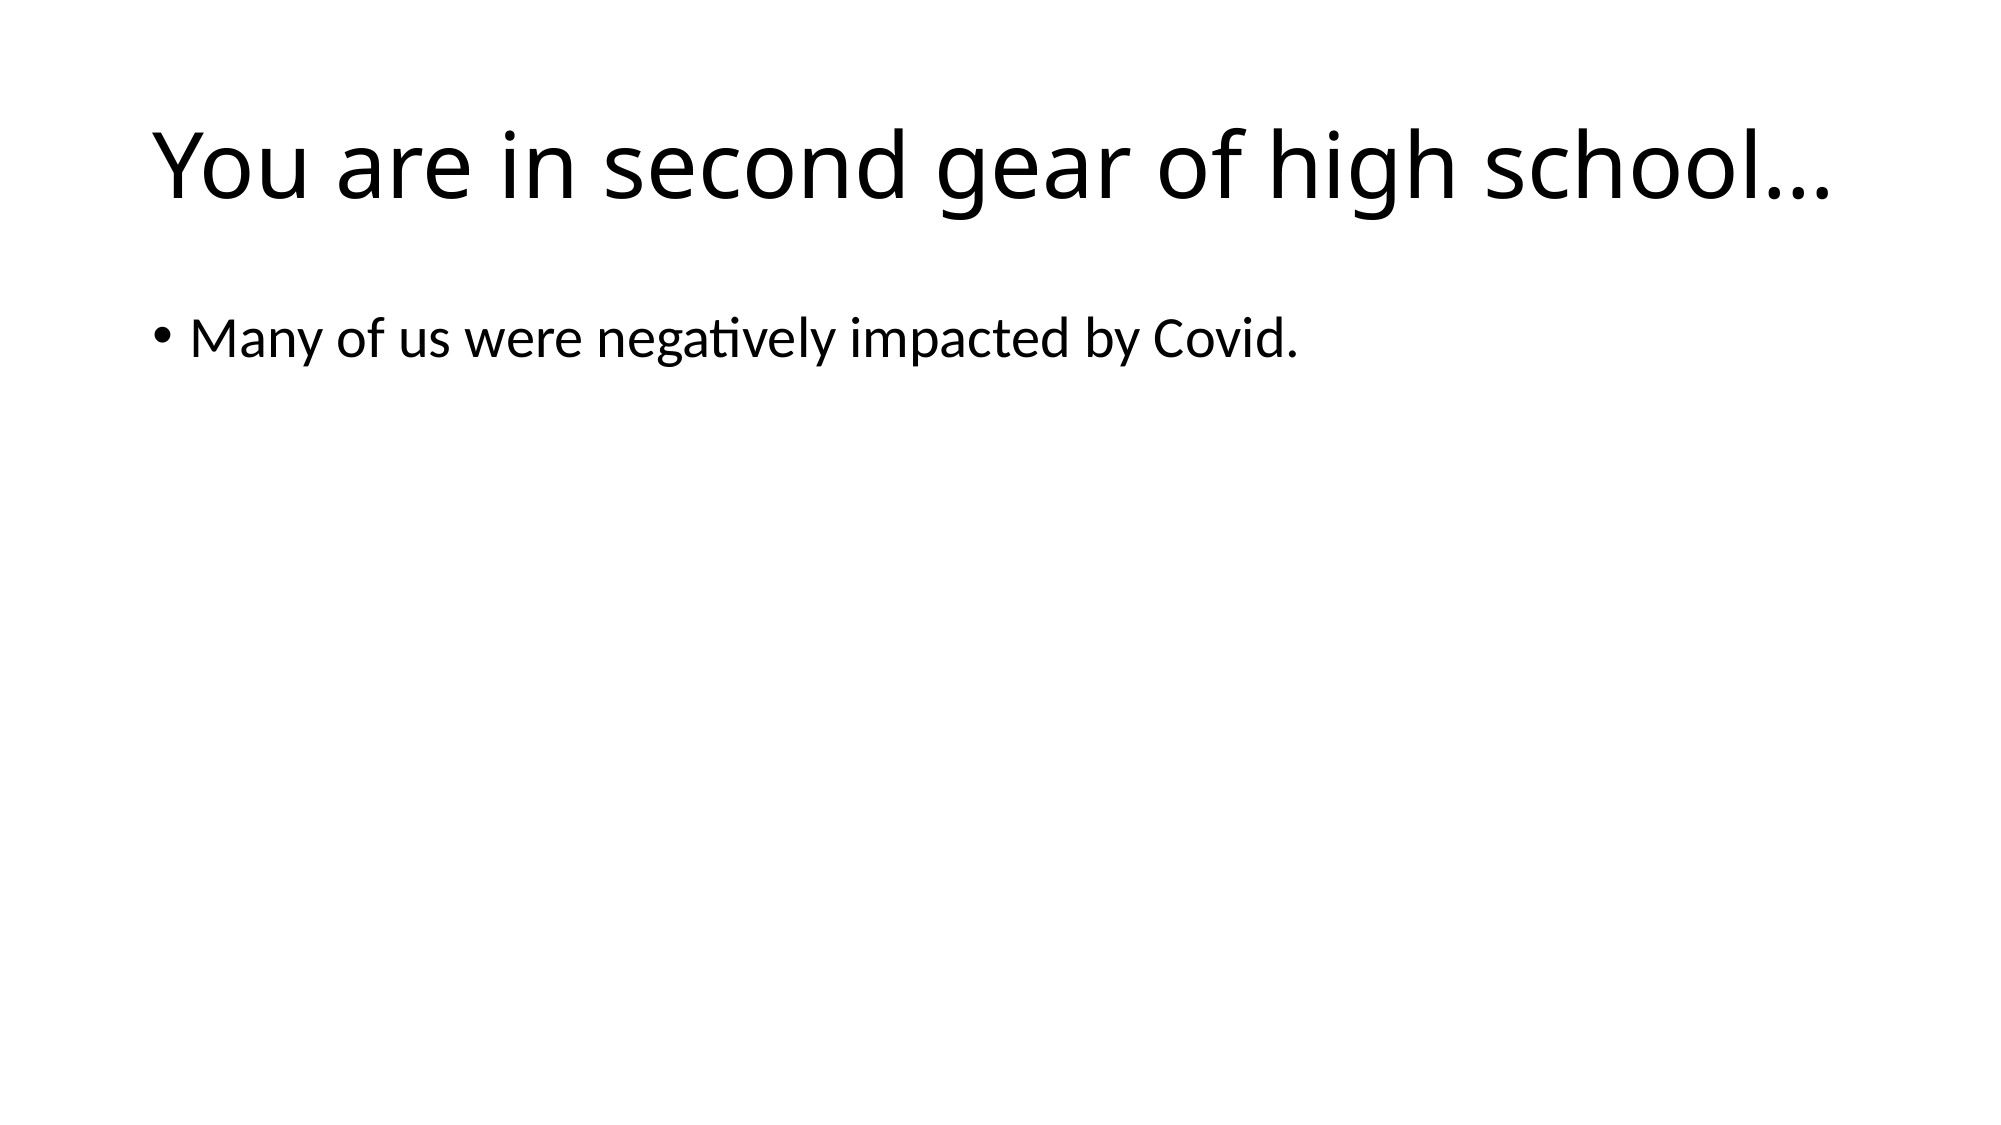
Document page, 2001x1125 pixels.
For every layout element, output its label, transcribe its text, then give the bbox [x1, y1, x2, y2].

list Many of us were negatively impacted by Covid. [137, 299, 1863, 1014]
title You are in second gear of high school… [137, 59, 1863, 278]
